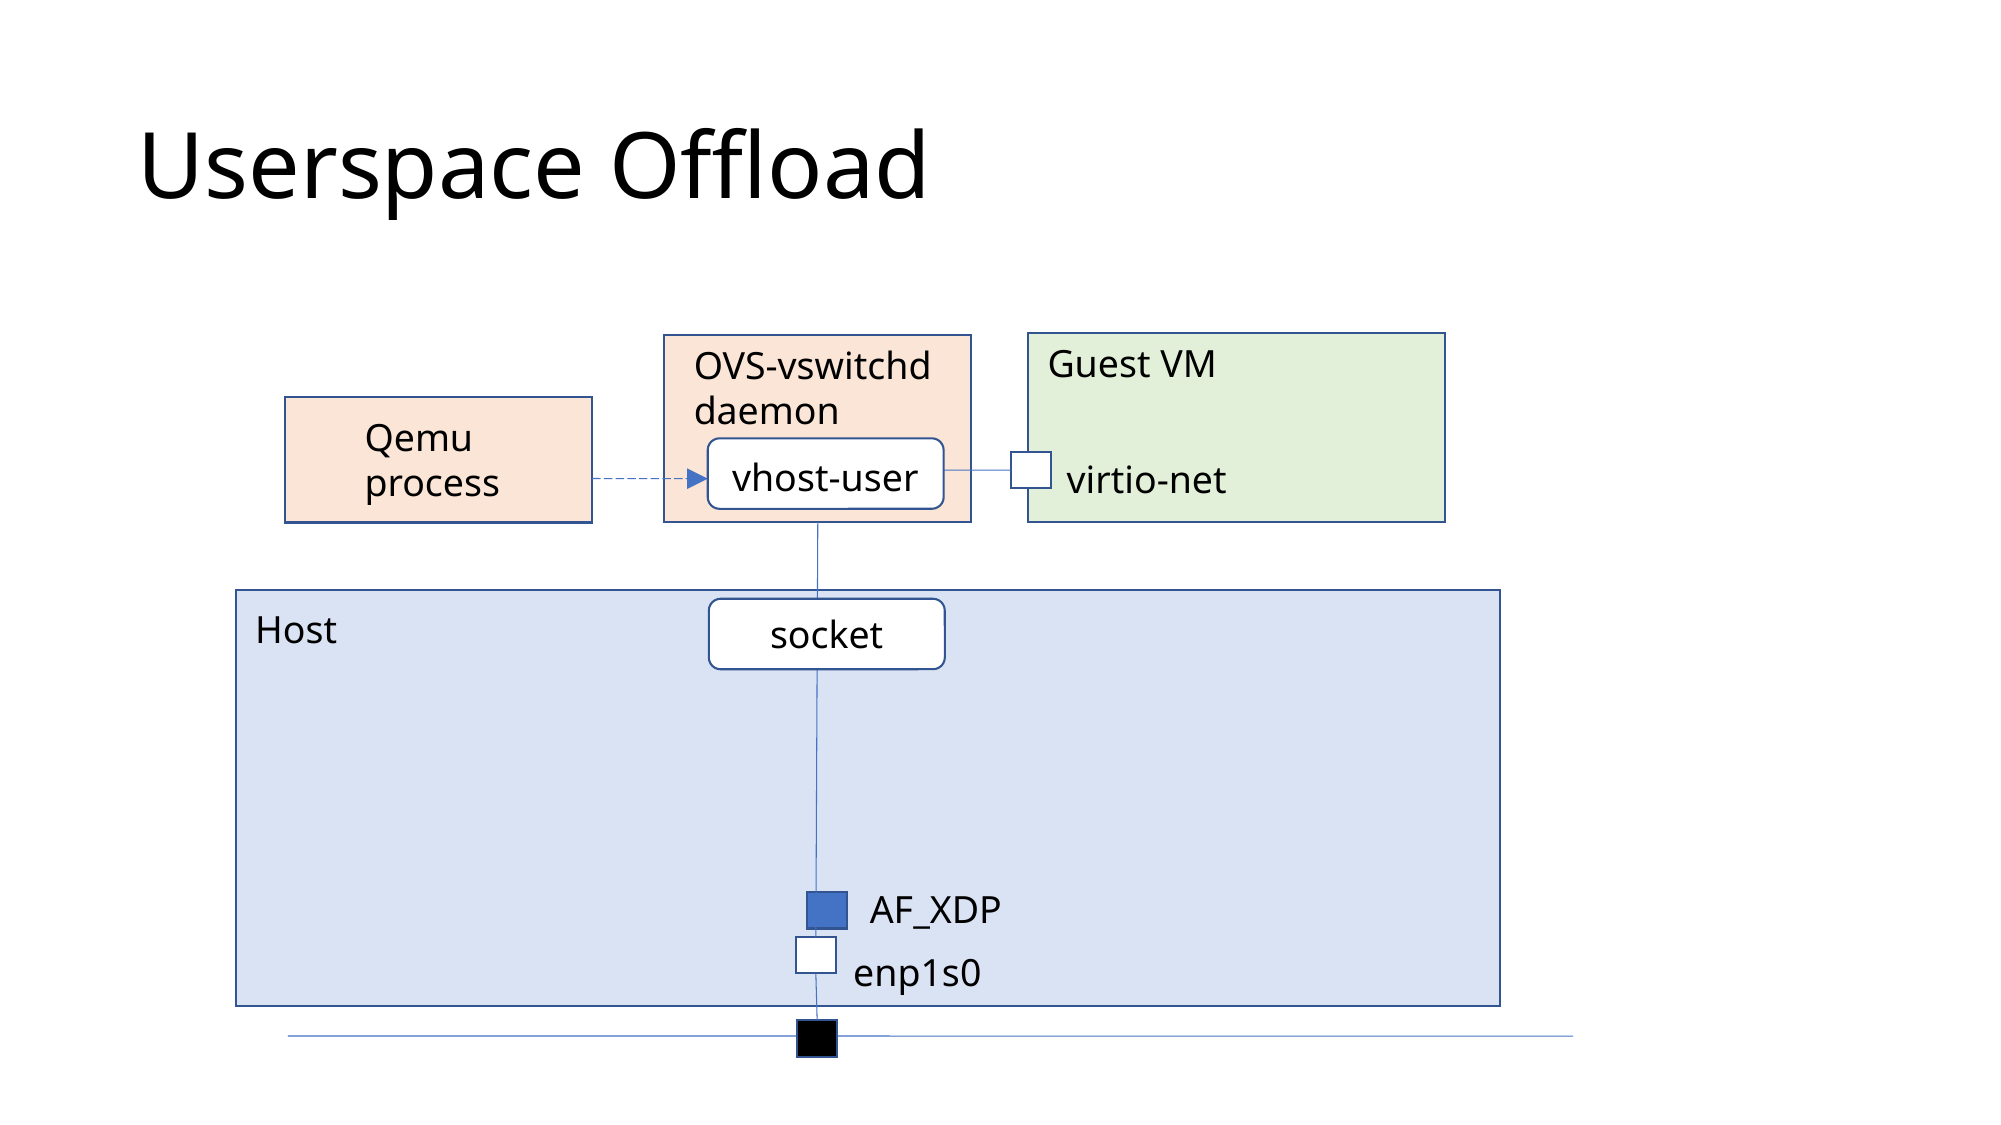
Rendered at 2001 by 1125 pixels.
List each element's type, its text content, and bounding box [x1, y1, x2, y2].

text_box [940, 440, 972, 470]
text_box [664, 471, 972, 522]
text_box [797, 1020, 838, 1057]
text_box [664, 335, 712, 478]
text_box socket [755, 603, 951, 664]
text_box [806, 892, 847, 929]
text_box virtio-net [1051, 448, 1261, 509]
text_box [592, 468, 707, 489]
text_box OVS-vswitchd daemon [679, 334, 975, 440]
text_box [1011, 451, 1051, 489]
text_box vhost-user [717, 446, 961, 506]
text_box Qemu process [349, 406, 538, 512]
text_box [707, 438, 943, 509]
text_box [1028, 333, 1446, 522]
text_box [236, 590, 1500, 1006]
text_box AF_XDP [855, 878, 1051, 939]
text_box Guest VM [1032, 333, 1251, 393]
title Userspace Offload [137, 59, 1863, 278]
text_box Host [240, 598, 408, 659]
text_box [708, 598, 943, 670]
text_box enp1s0 [838, 941, 1011, 1002]
text_box [285, 397, 593, 523]
text_box [795, 936, 836, 974]
